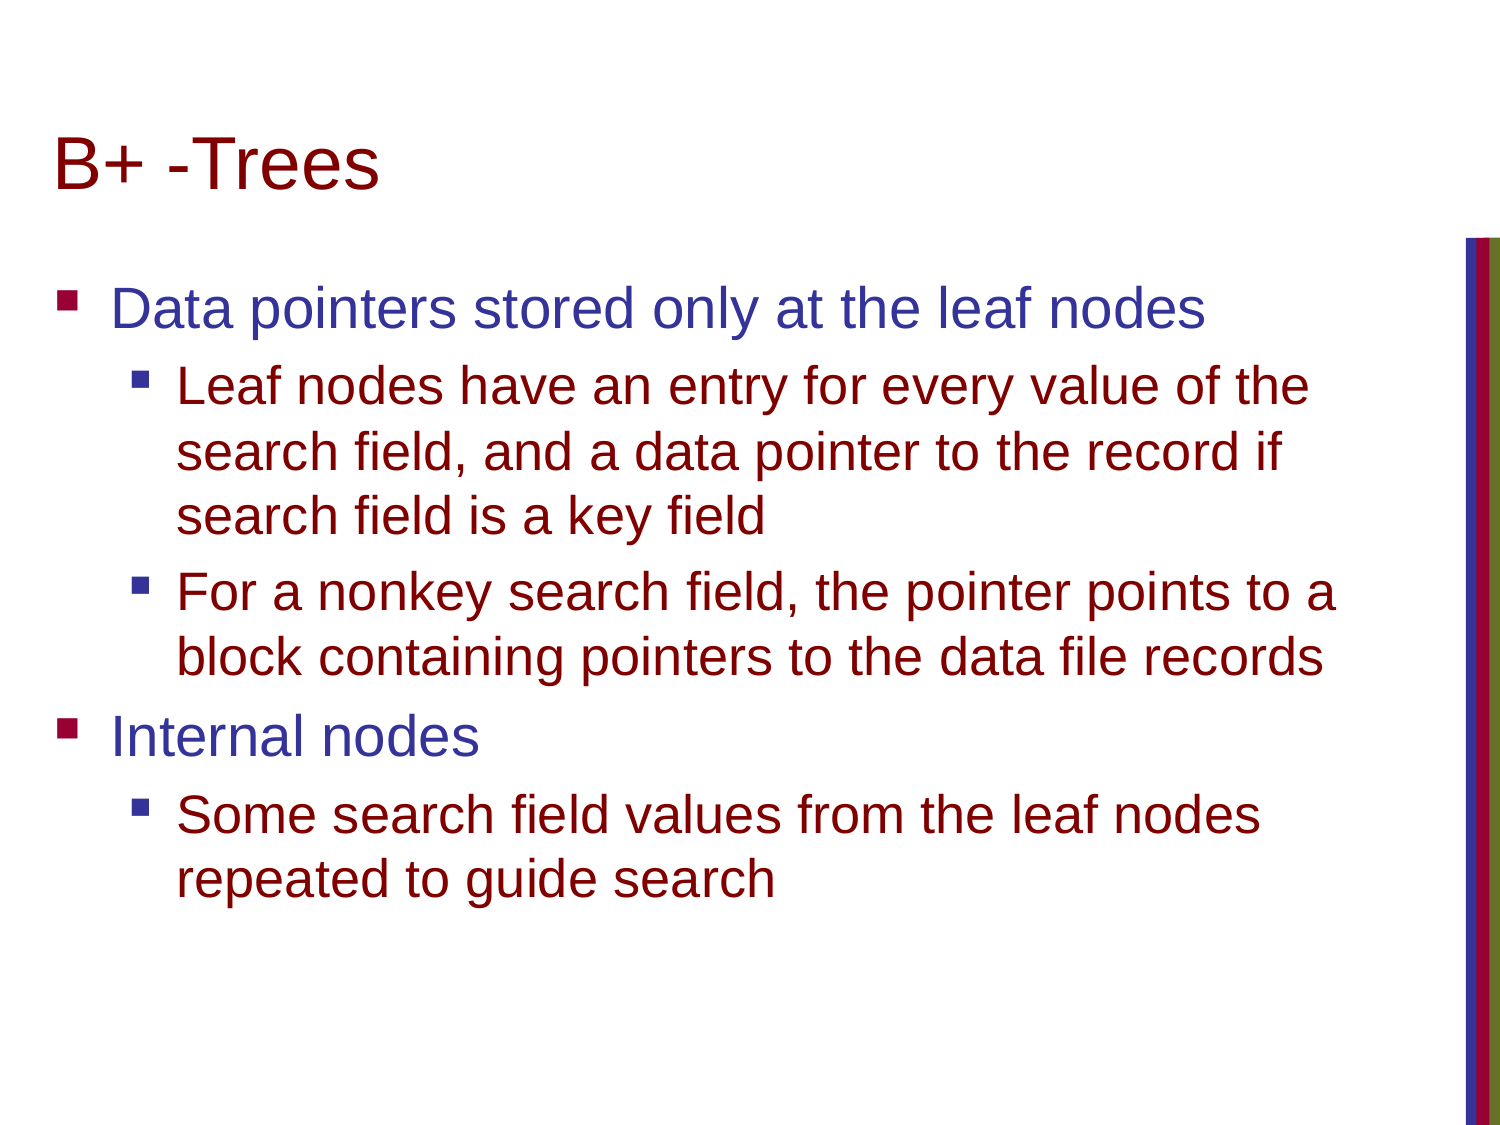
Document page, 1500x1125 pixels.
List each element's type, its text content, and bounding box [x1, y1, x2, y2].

list Data pointers stored only at the leaf nodes Leaf nodes have an entry for every value of the search field, and a data pointer to the record if search field is a key field For a nonkey search field, the pointer points to a block containing pointers to the data file records Internal nodes Some search field values from the leaf nodes repeated to guide search [39, 262, 1400, 1013]
title B+ -Trees [37, 49, 1317, 213]
